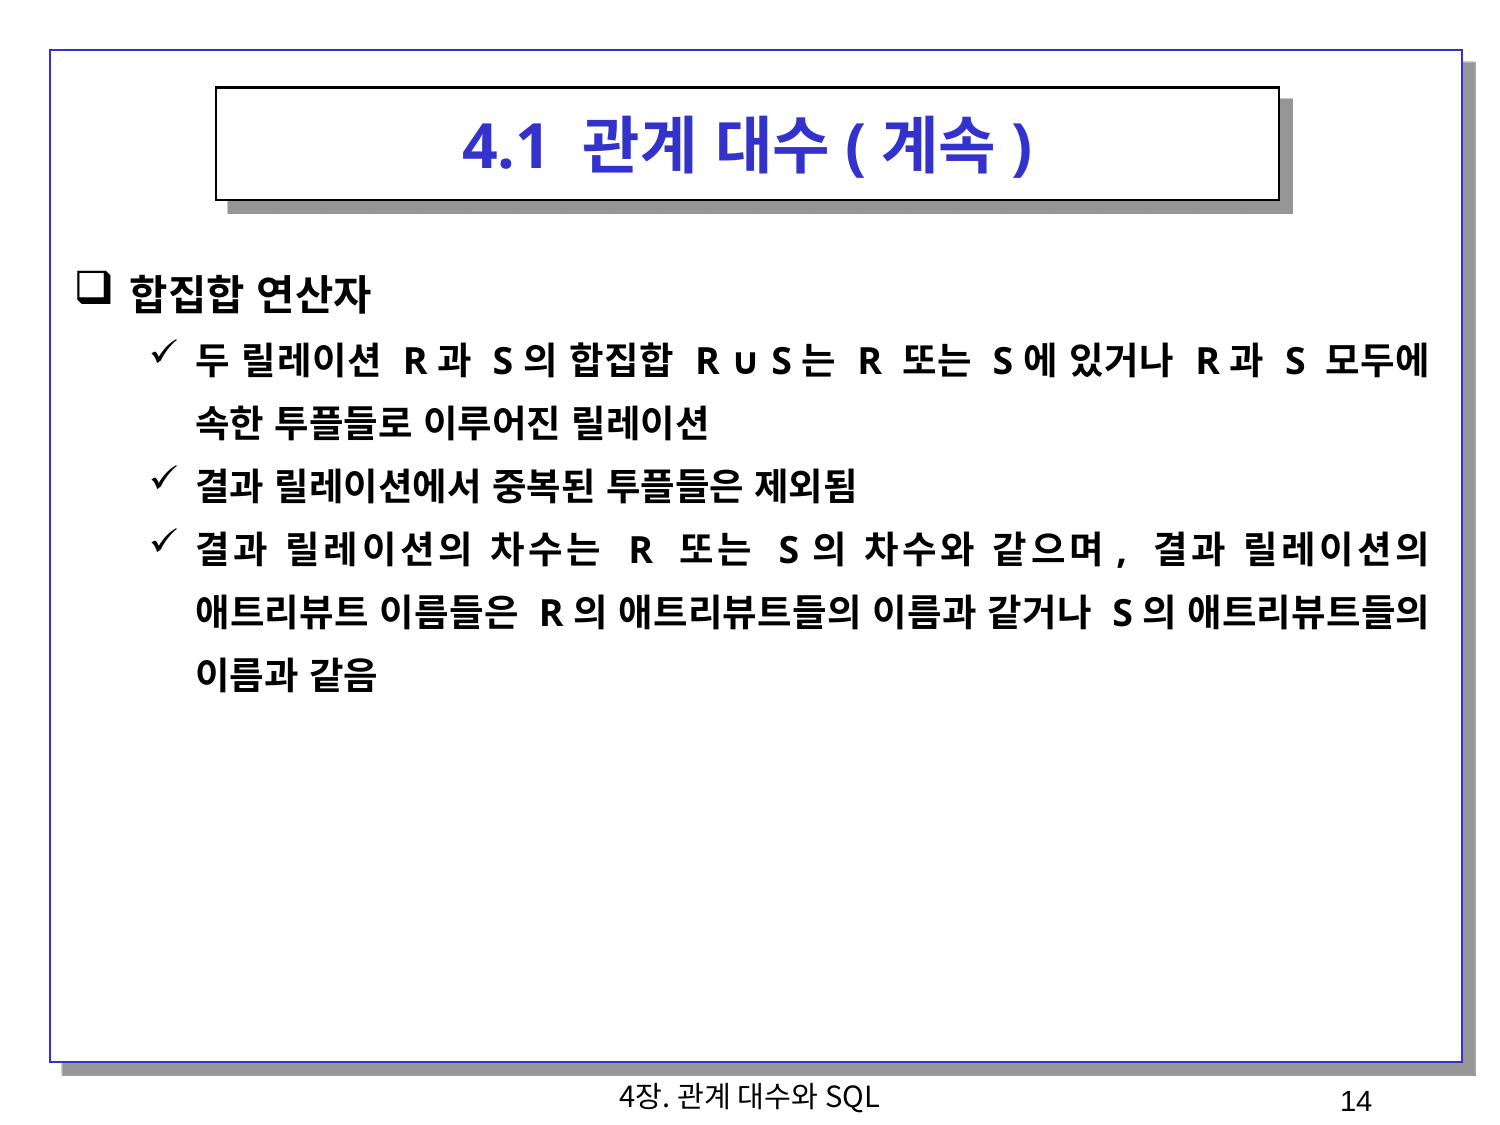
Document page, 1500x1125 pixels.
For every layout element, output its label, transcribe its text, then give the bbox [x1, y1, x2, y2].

slide_number 14 [1074, 1074, 1388, 1125]
text_box 4.1 관계 대수(계속) [215, 87, 1280, 200]
footer 4장. 관계 대수와 SQL [512, 1074, 988, 1125]
list 합집합 연산자 두 릴레이션 R과 S의 합집합 R ∪ S는 R 또는 S에 있거나 R과 S 모두에 속한 투플들로 이루어진 릴레이션 결과 릴레이션에서 중복된 투플들은 제외됨 결과 릴레이션의 차수는 R 또는 S의 차수와 같으며, 결과 릴레이션의 애트리뷰트 이름들은 R의 애트리뷰트들의 이름과 같거나 S의 애트리뷰트들의 이름과 같음 [58, 241, 1447, 1046]
